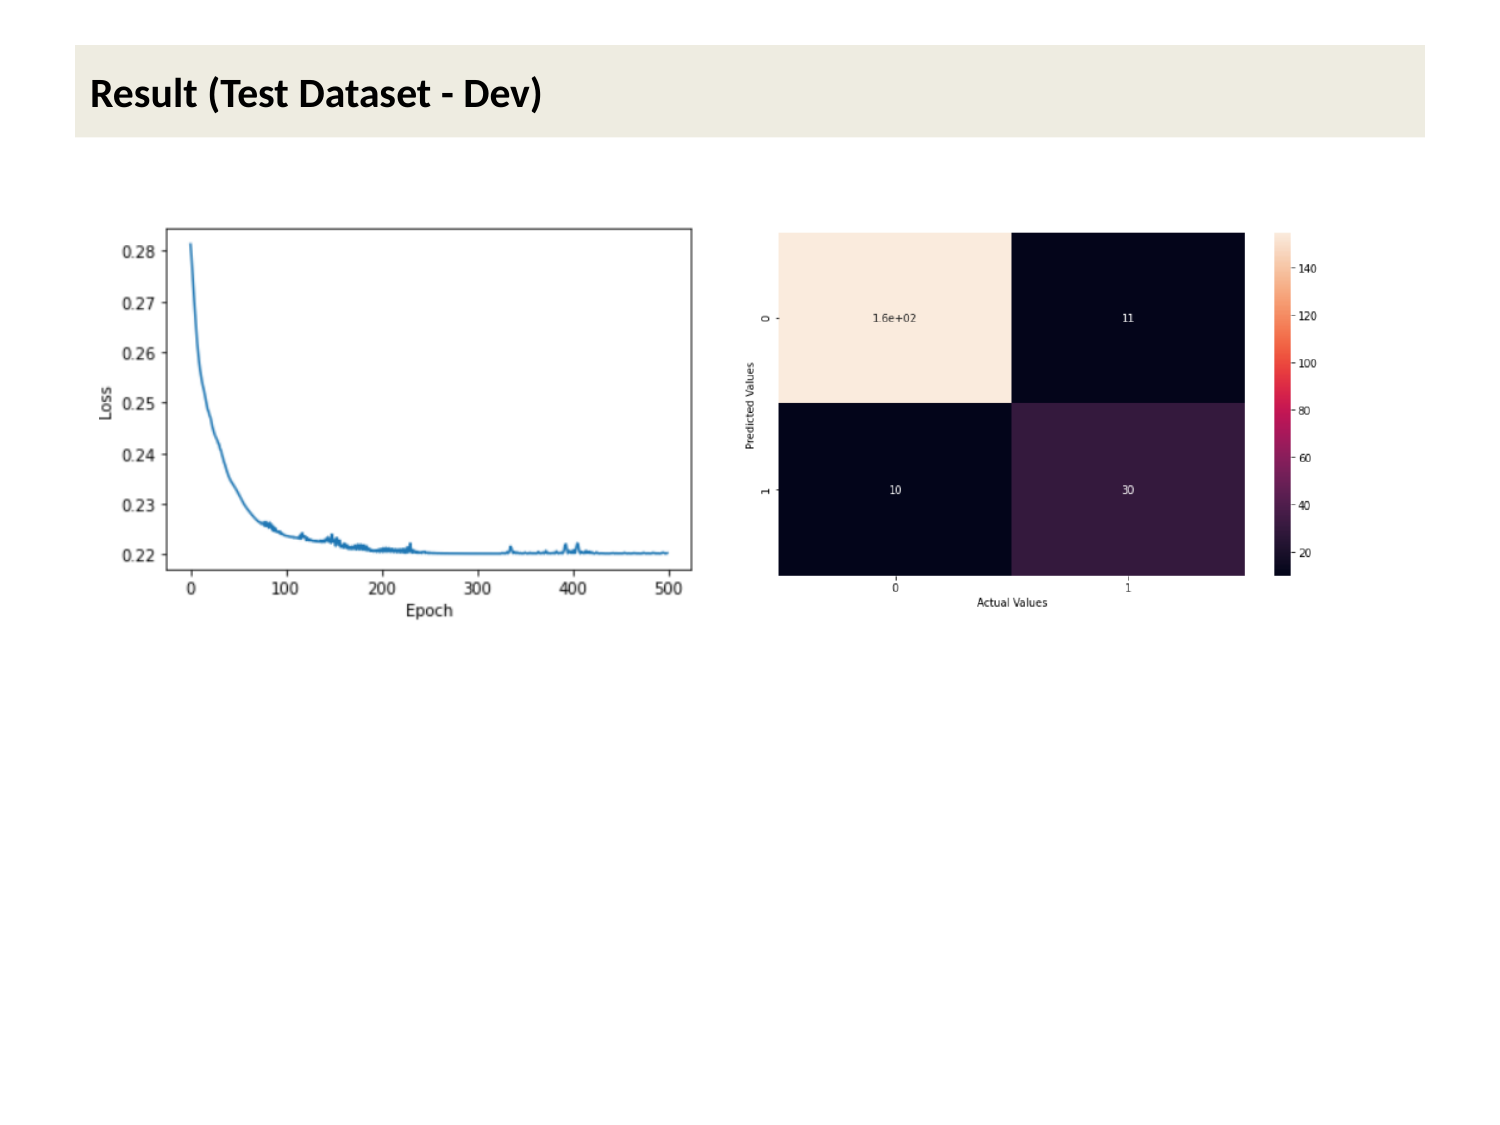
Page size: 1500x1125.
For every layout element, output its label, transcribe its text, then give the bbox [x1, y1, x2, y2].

title Result (Test Dataset - Dev) [75, 45, 1425, 138]
picture [737, 224, 1326, 613]
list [99, 224, 703, 624]
